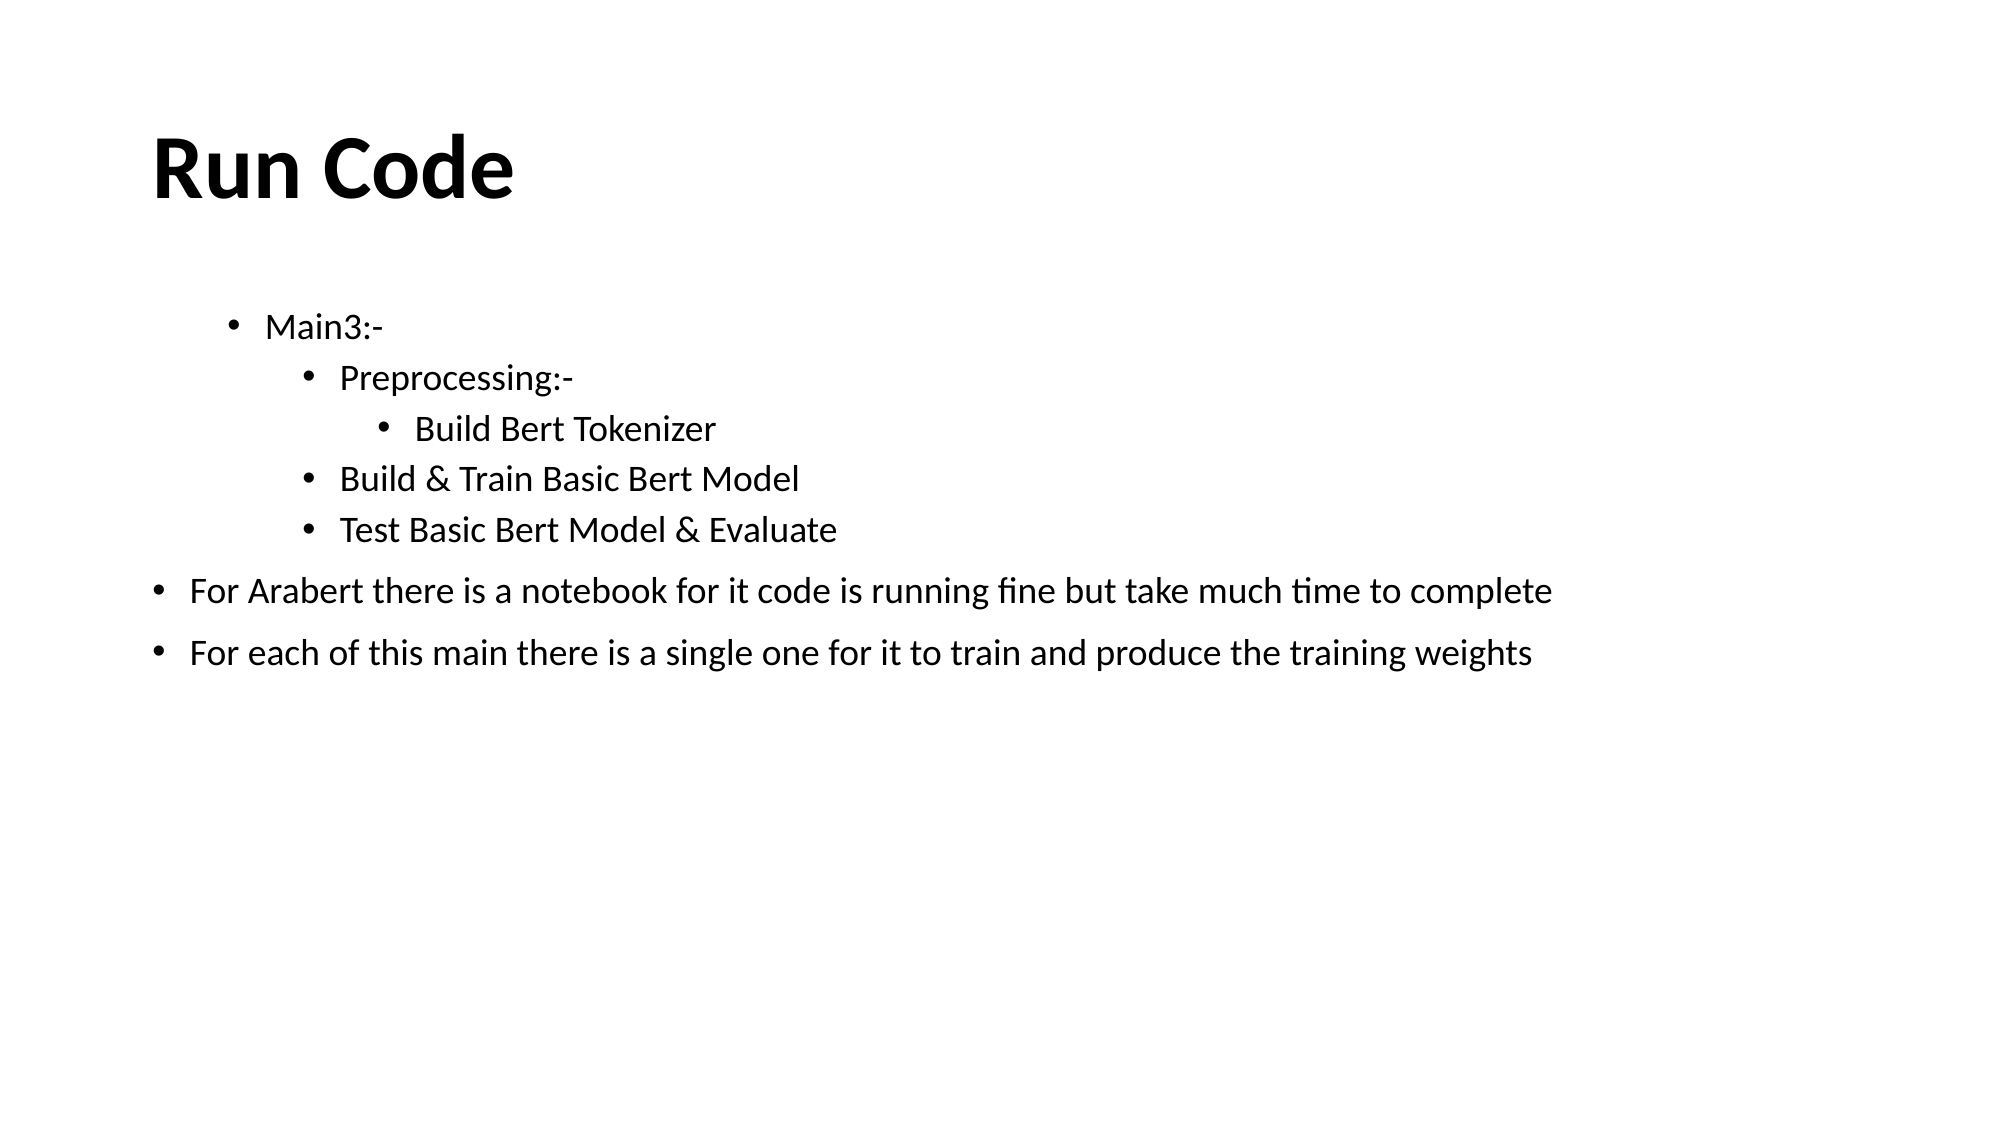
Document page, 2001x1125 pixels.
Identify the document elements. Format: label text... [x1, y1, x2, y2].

list Main3:- Preprocessing:- Build Bert Tokenizer Build & Train Basic Bert Model Test Basic Bert Model & Evaluate For Arabert there is a notebook for it code is running fine but take much time to complete For each of this main there is a single one for it to train and produce the training weights [137, 299, 1863, 1014]
title Run Code [137, 59, 1863, 278]
